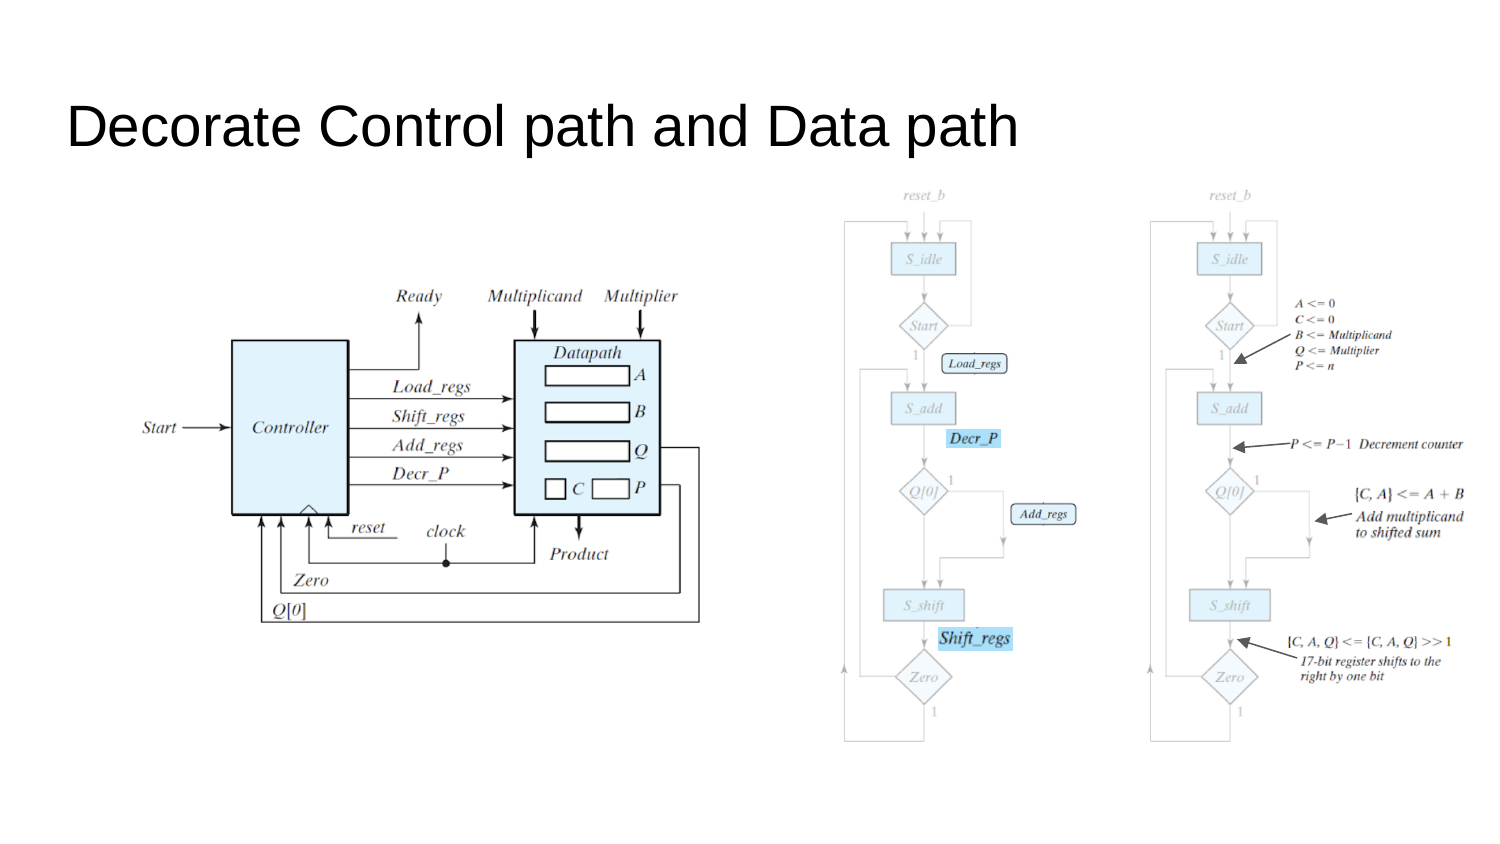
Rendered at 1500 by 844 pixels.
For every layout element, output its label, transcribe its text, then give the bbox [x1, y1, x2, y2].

picture [130, 273, 715, 637]
picture [1143, 188, 1468, 745]
picture [836, 188, 1078, 745]
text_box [1233, 334, 1291, 365]
title Decorate Control path and Data path [51, 72, 1449, 167]
picture [1351, 482, 1468, 545]
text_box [1236, 638, 1298, 659]
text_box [1314, 513, 1353, 522]
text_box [1232, 443, 1291, 449]
